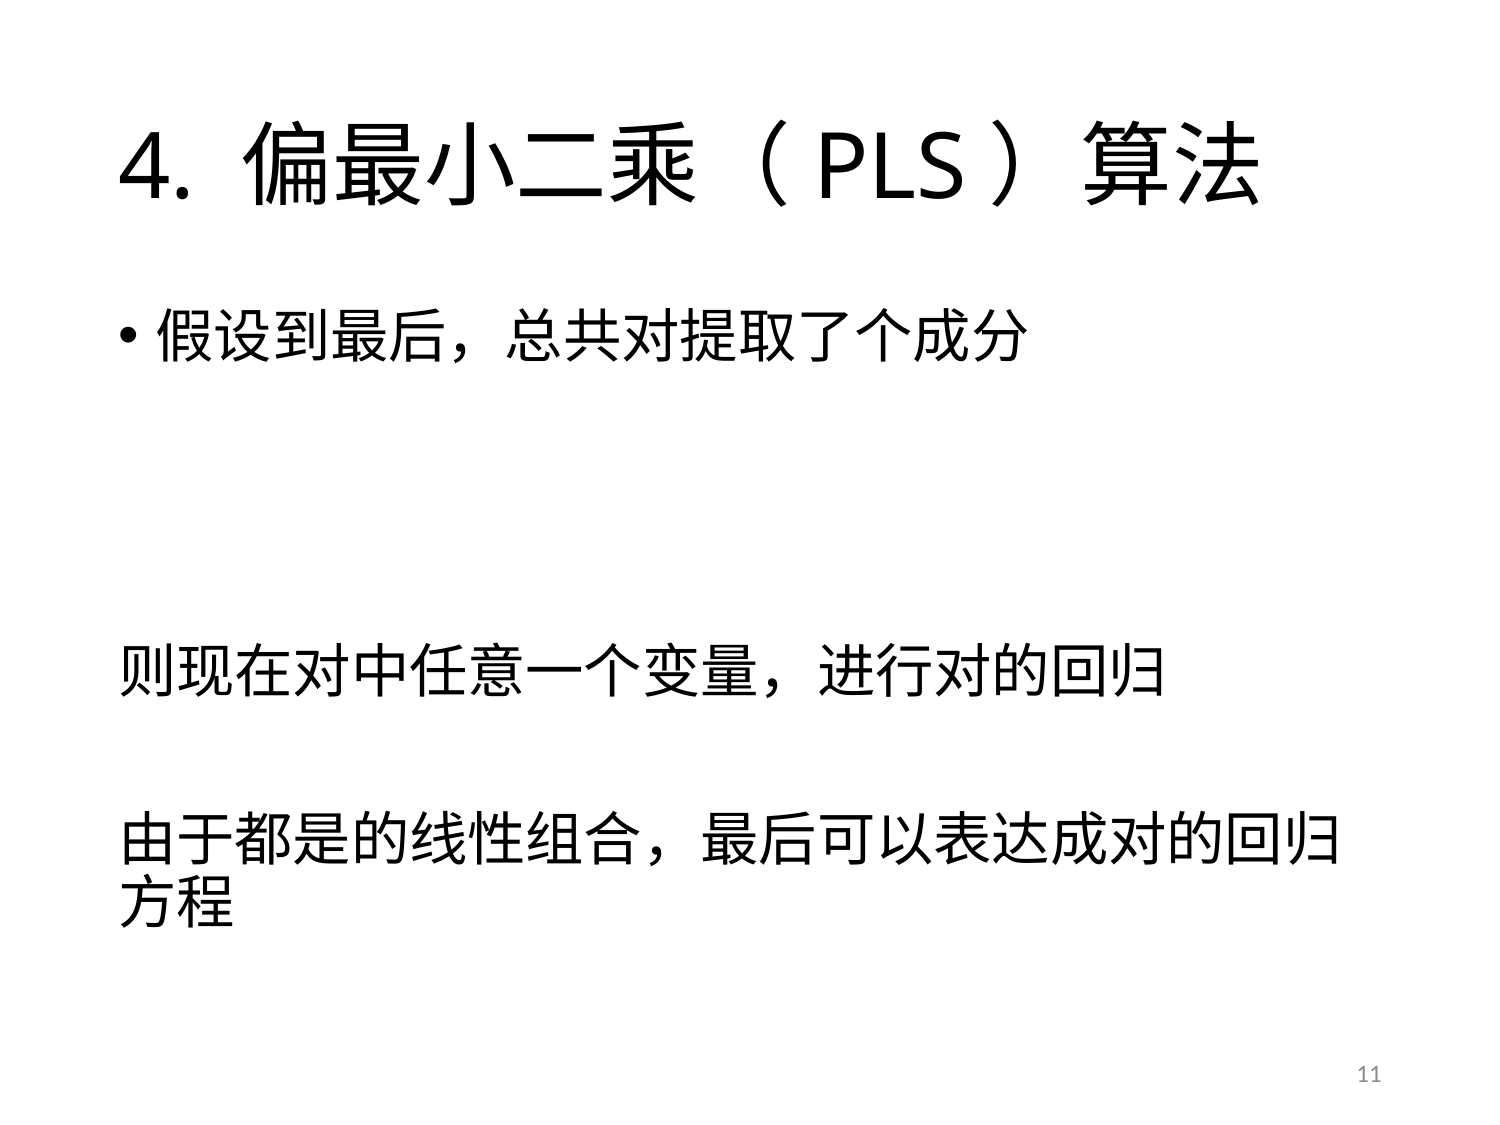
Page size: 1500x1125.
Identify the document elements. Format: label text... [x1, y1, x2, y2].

slide_number 11 [1059, 1042, 1397, 1103]
title 4. 偏最小二乘（PLS）算法 [103, 59, 1397, 278]
